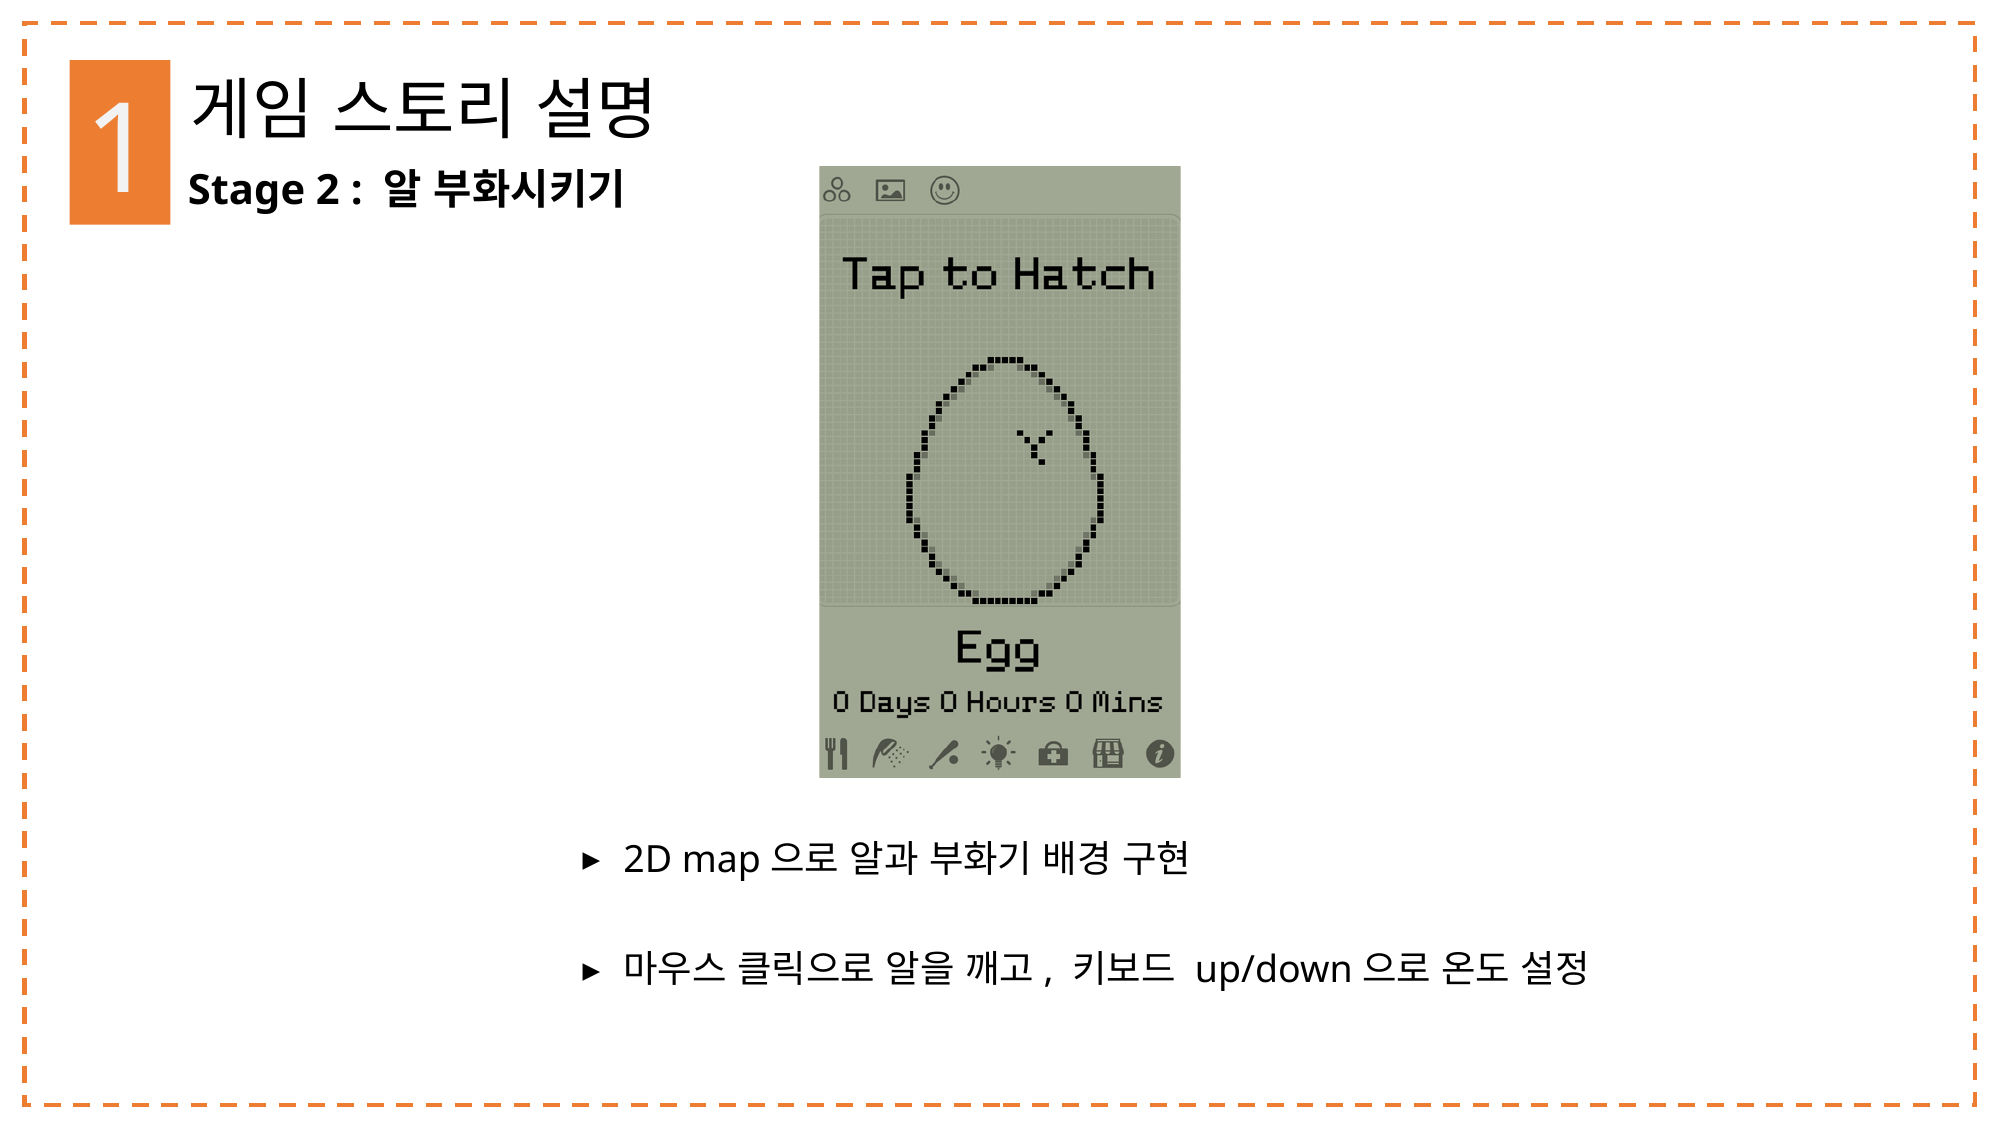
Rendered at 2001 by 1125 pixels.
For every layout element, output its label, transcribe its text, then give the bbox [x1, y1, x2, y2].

text_box [23, 22, 1976, 1106]
text_box ▶ [567, 948, 609, 991]
text_box 2D map으로 알과 부화기 배경 구현 [608, 827, 1547, 888]
text_box 마우스 클릭으로 알을 깨고, 키보드 up/down으로 온도 설정 [608, 938, 1777, 998]
text_box ▶ [567, 837, 609, 880]
picture [819, 166, 1181, 778]
